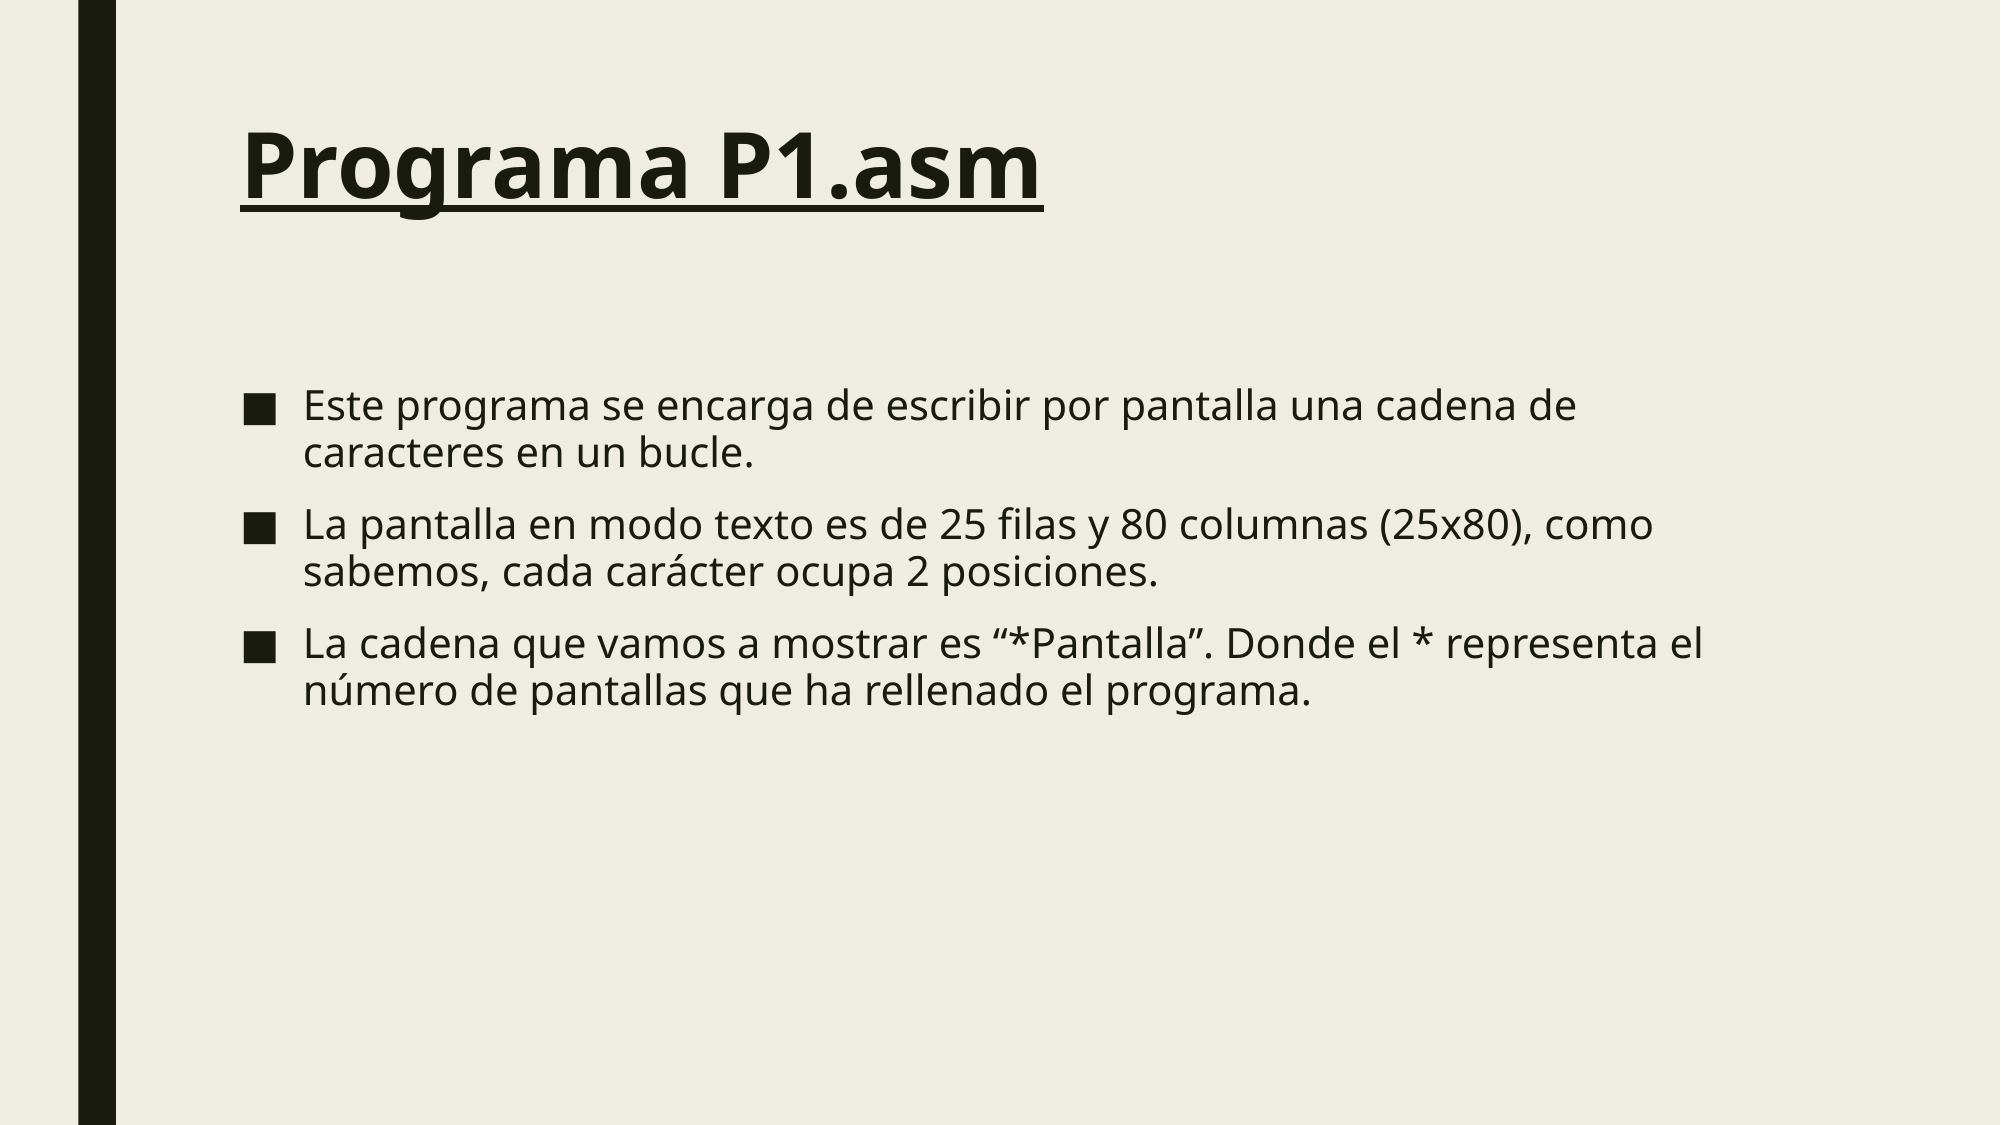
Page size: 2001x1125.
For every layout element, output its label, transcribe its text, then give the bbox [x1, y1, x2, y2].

list Este programa se encarga de escribir por pantalla una cadena de caracteres en un bucle. La pantalla en modo texto es de 25 filas y 80 columnas (25x80), como sabemos, cada carácter ocupa 2 posiciones. La cadena que vamos a mostrar es “*Pantalla”. Donde el * representa el número de pantallas que ha rellenado el programa. [225, 375, 1800, 963]
title Programa P1.asm [225, 112, 1800, 357]
